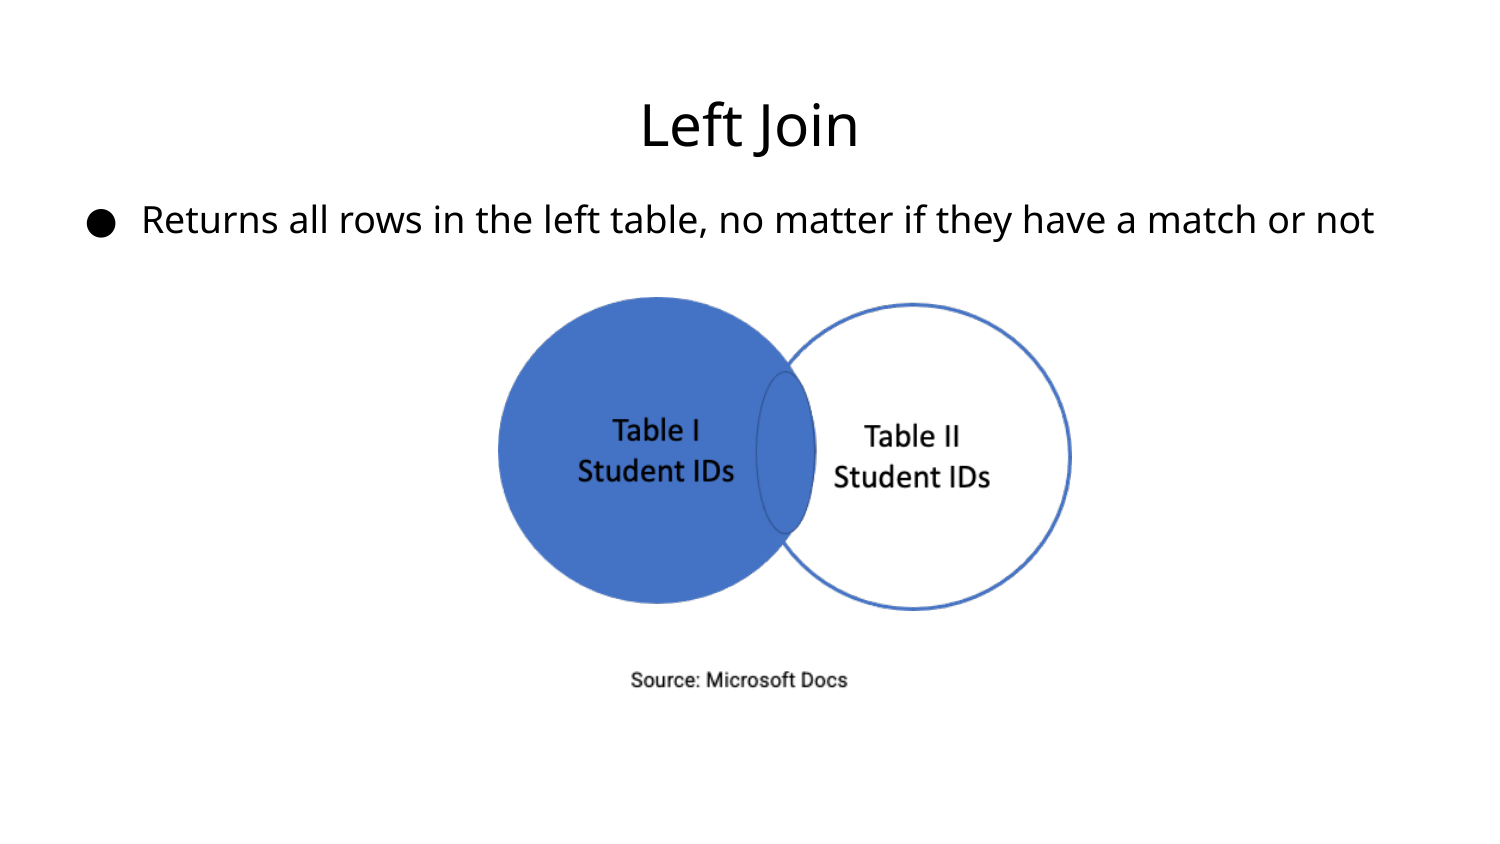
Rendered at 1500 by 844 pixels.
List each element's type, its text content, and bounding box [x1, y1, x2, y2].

picture [498, 297, 1072, 611]
list Returns all rows in the left table, no matter if they have a match or not [51, 174, 1449, 735]
picture [615, 651, 958, 709]
title Left Join [51, 72, 1449, 167]
